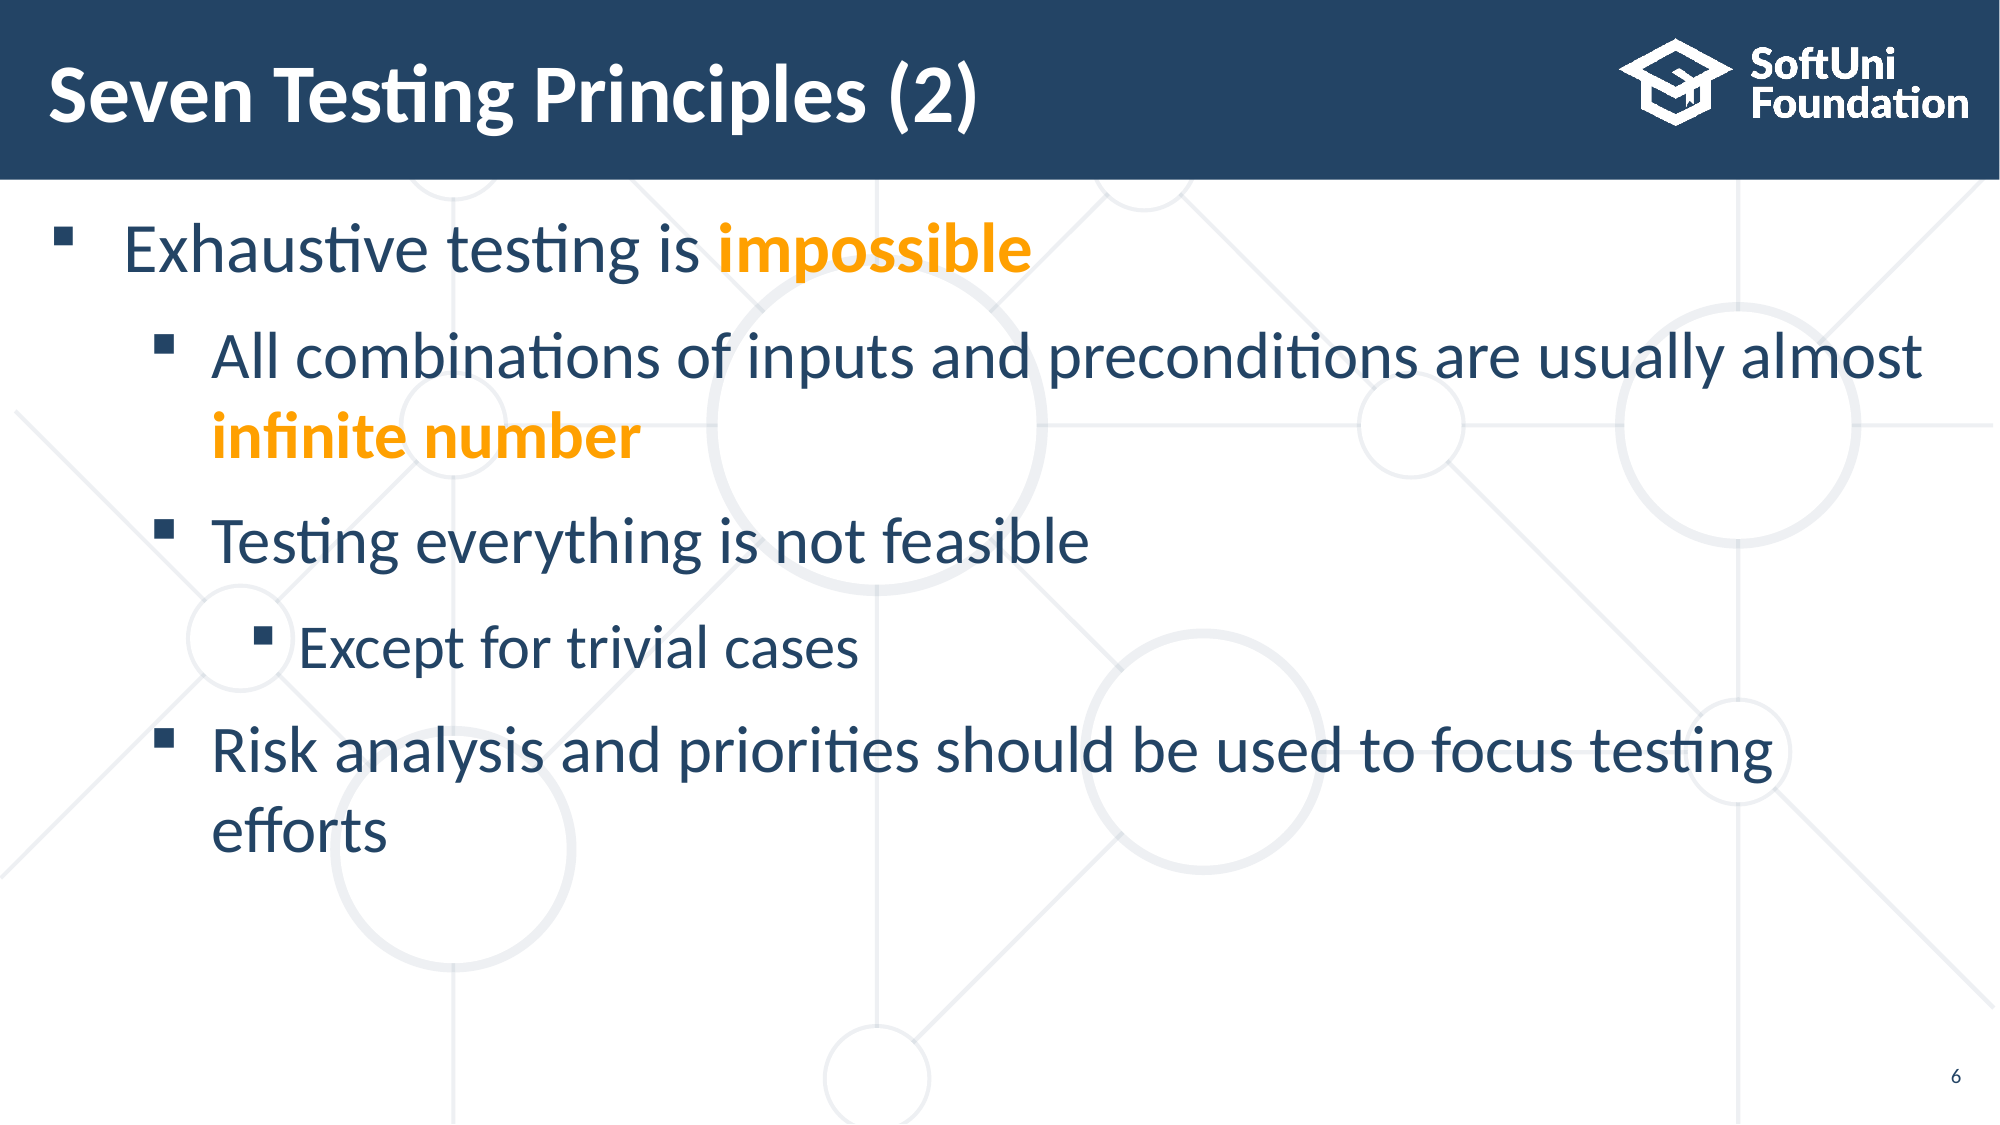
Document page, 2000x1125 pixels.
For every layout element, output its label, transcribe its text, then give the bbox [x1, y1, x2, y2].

picture [1618, 38, 1968, 126]
title Seven Testing Principles (2) [31, 16, 1591, 162]
slide_number 6 [1896, 1049, 1968, 1101]
list Exhaustive testing is impossible All combinations of inputs and preconditions are usually almost infinite number Testing everything is not feasible Except for trivial cases Risk analysis and priorities should be used to focus testing efforts [31, 196, 1970, 1050]
